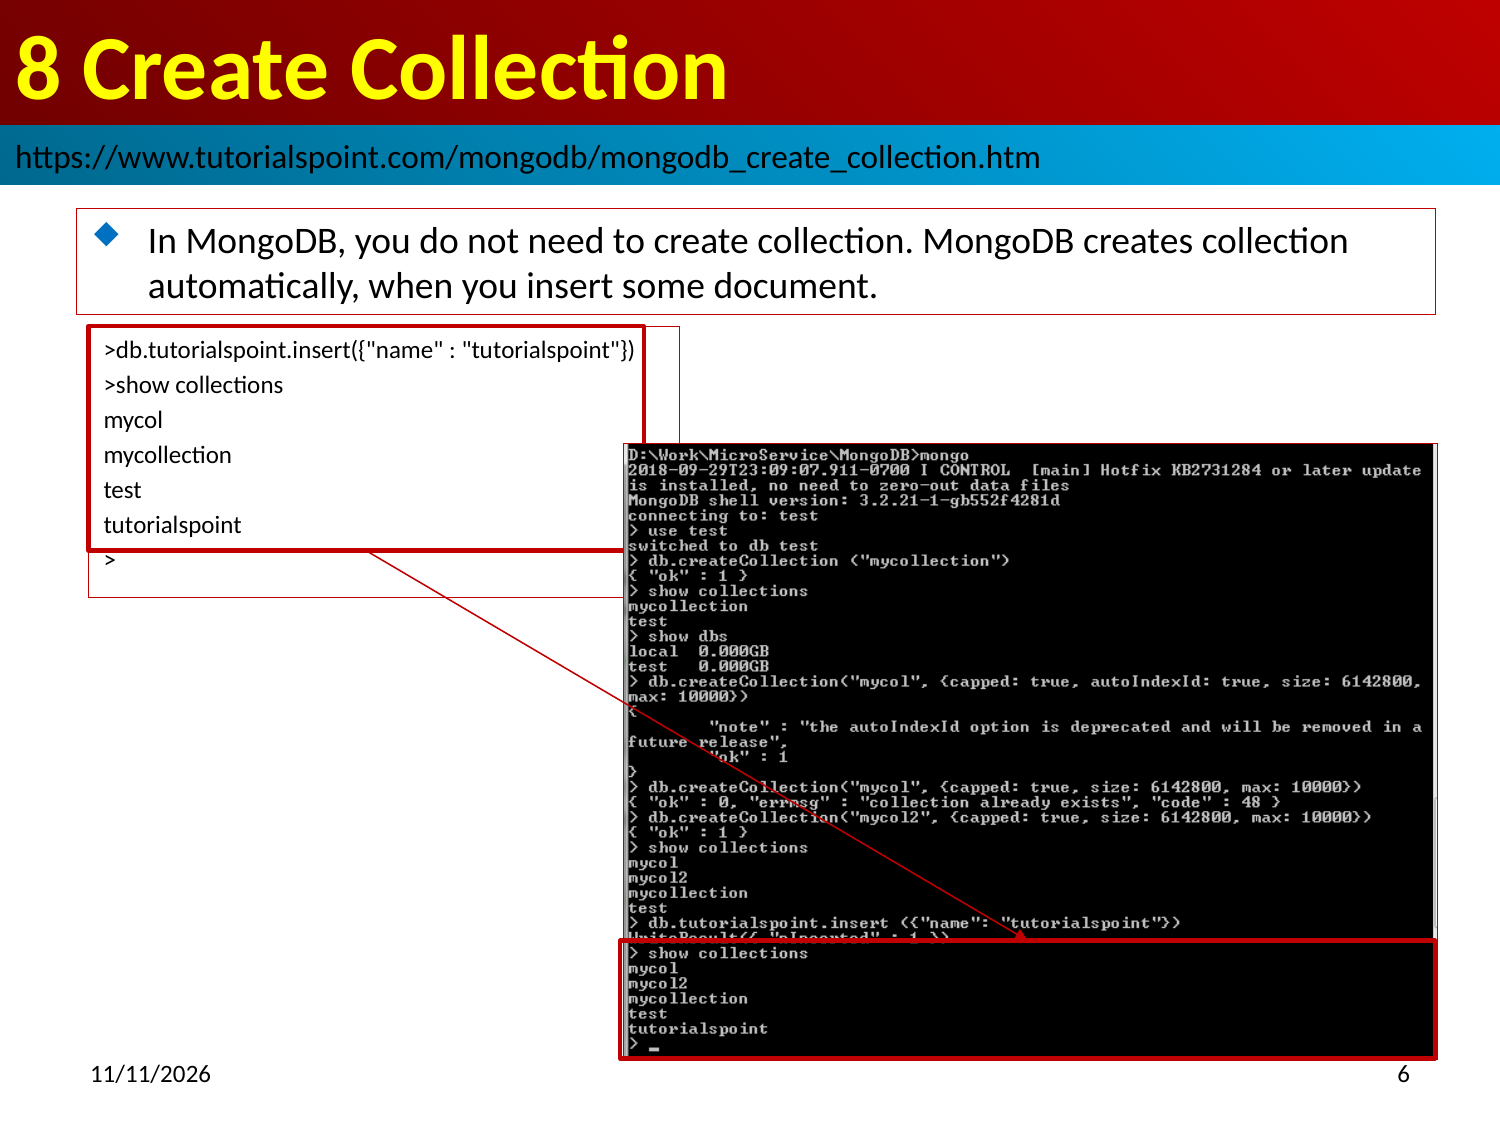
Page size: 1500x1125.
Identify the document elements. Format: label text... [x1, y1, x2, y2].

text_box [365, 550, 1028, 941]
title 8 Create Collection [0, 0, 1500, 125]
slide_number 6 [1074, 1066, 1425, 1103]
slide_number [75, 1042, 425, 1103]
text_box >db.tutorialspoint.insert({"name" : "tutorialspoint"}) >show collections mycol mycollection test tutorialspoint > [646, 326, 680, 442]
text_box >db.tutorialspoint.insert({"name" : "tutorialspoint"}) >show collections mycol mycollection test tutorialspoint > [88, 553, 361, 598]
text_box https://www.tutorialspoint.com/mongodb/mongodb_create_collection.htm [0, 125, 1500, 185]
text_box [86, 324, 646, 553]
subtitle In MongoDB, you do not need to create collection. MongoDB creates collection automatically, when you insert some document. [76, 208, 1436, 315]
picture [623, 444, 1438, 1059]
